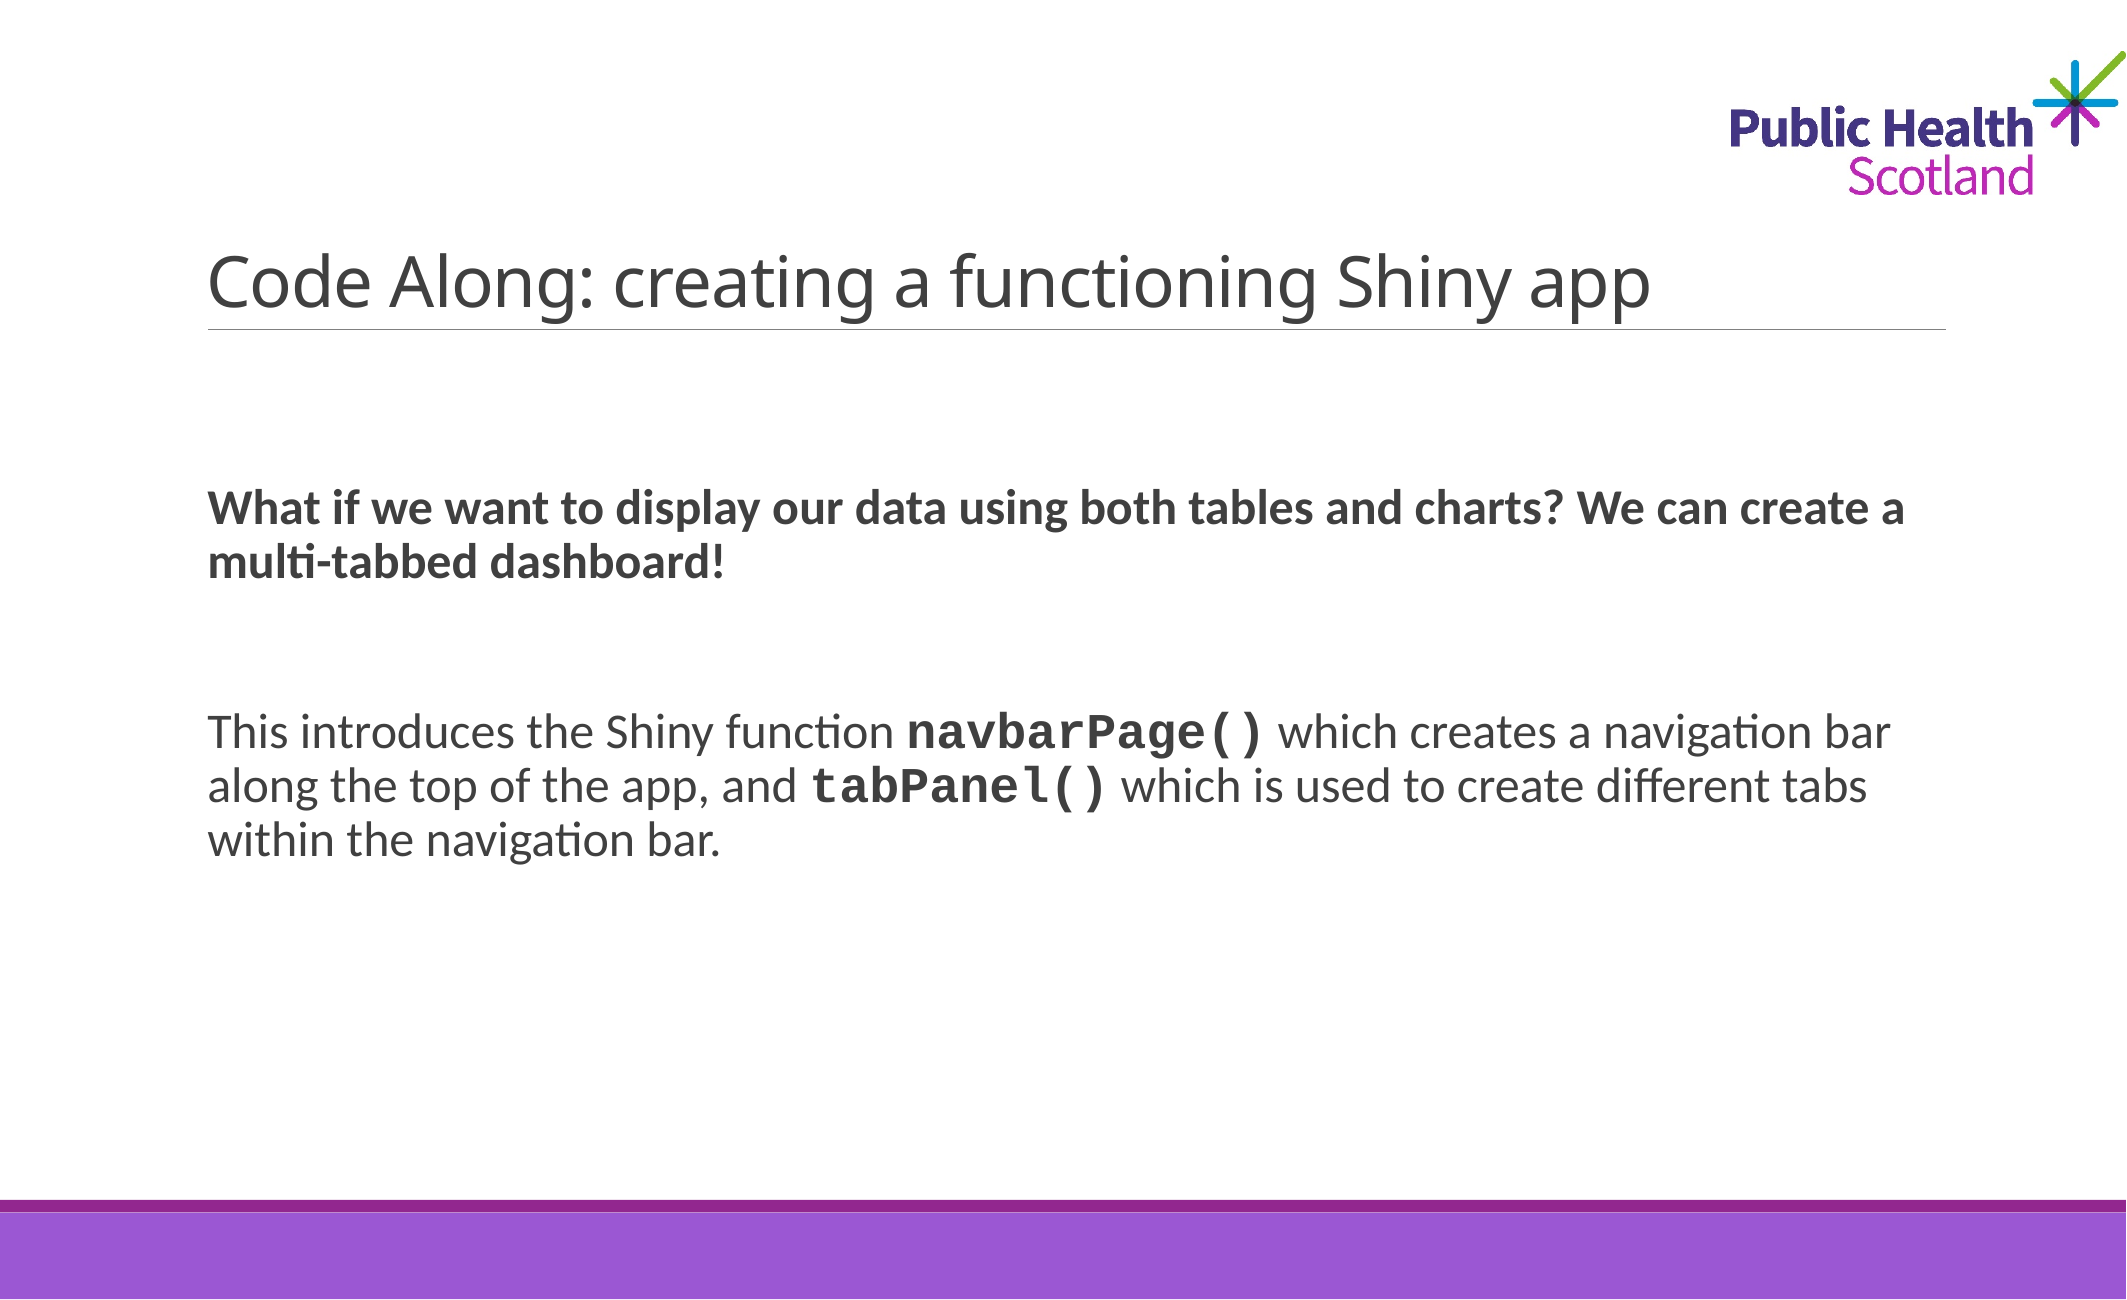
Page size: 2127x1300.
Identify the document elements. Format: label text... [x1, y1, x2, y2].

title Code Along: creating a functioning Shiny app [191, 54, 1946, 330]
picture [1730, 51, 2126, 195]
list What if we want to display our data using both tables and charts? We can create a multi-tabbed dashboard! This introduces the Shiny function navbarPage() which creates a navigation bar along the top of the app, and tabPanel() which is used to create different tabs within the navigation bar. [191, 382, 1946, 1085]
